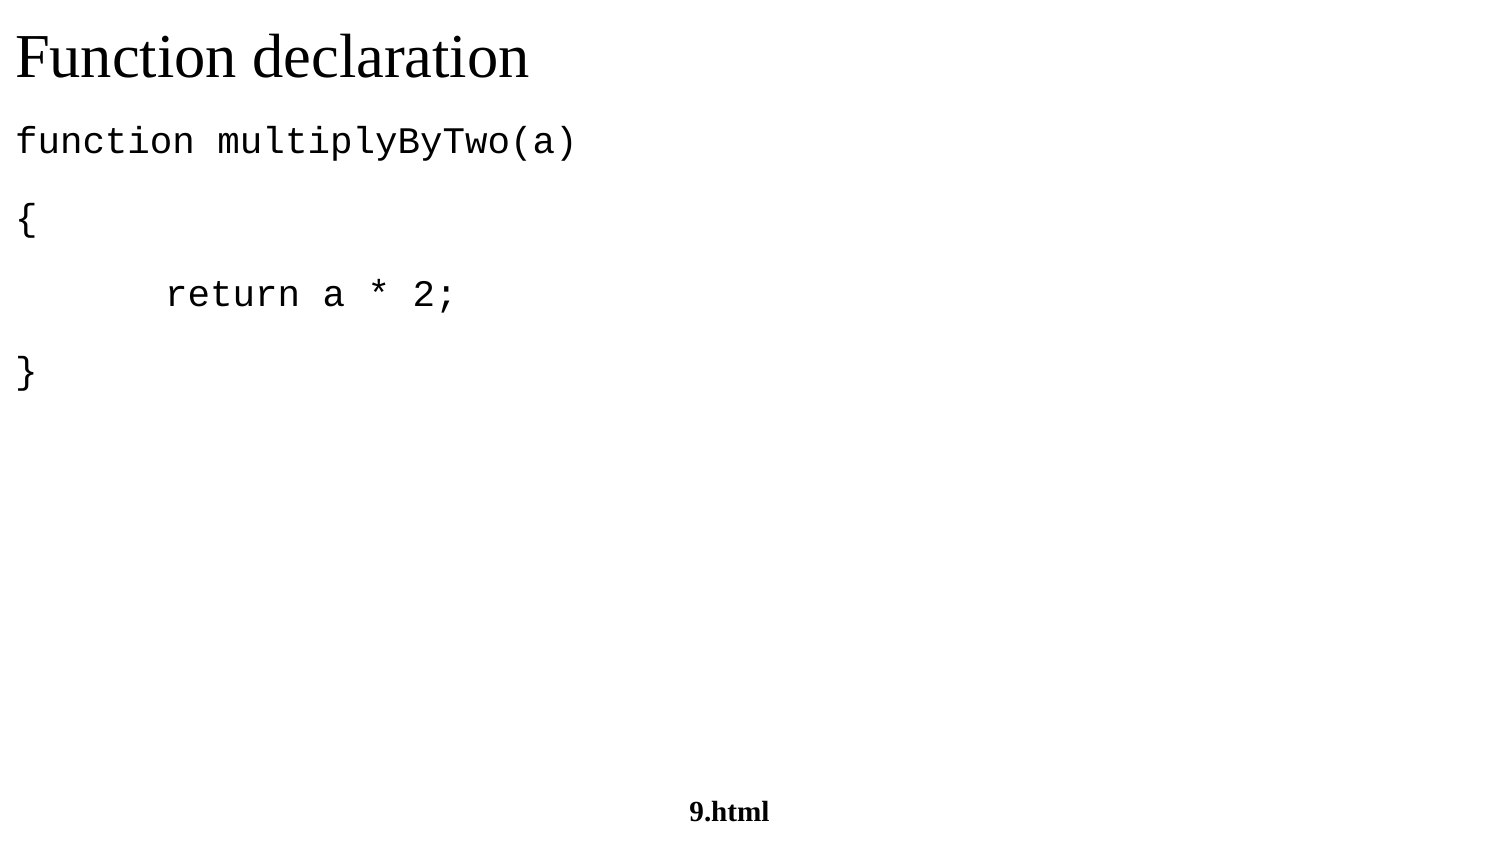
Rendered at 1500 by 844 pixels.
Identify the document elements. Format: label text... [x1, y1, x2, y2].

list function multiplyByTwo(a) { return a * 2; } [0, 93, 1500, 782]
text_box 9.html [0, 782, 1500, 843]
title Function declaration [0, 0, 1500, 93]
